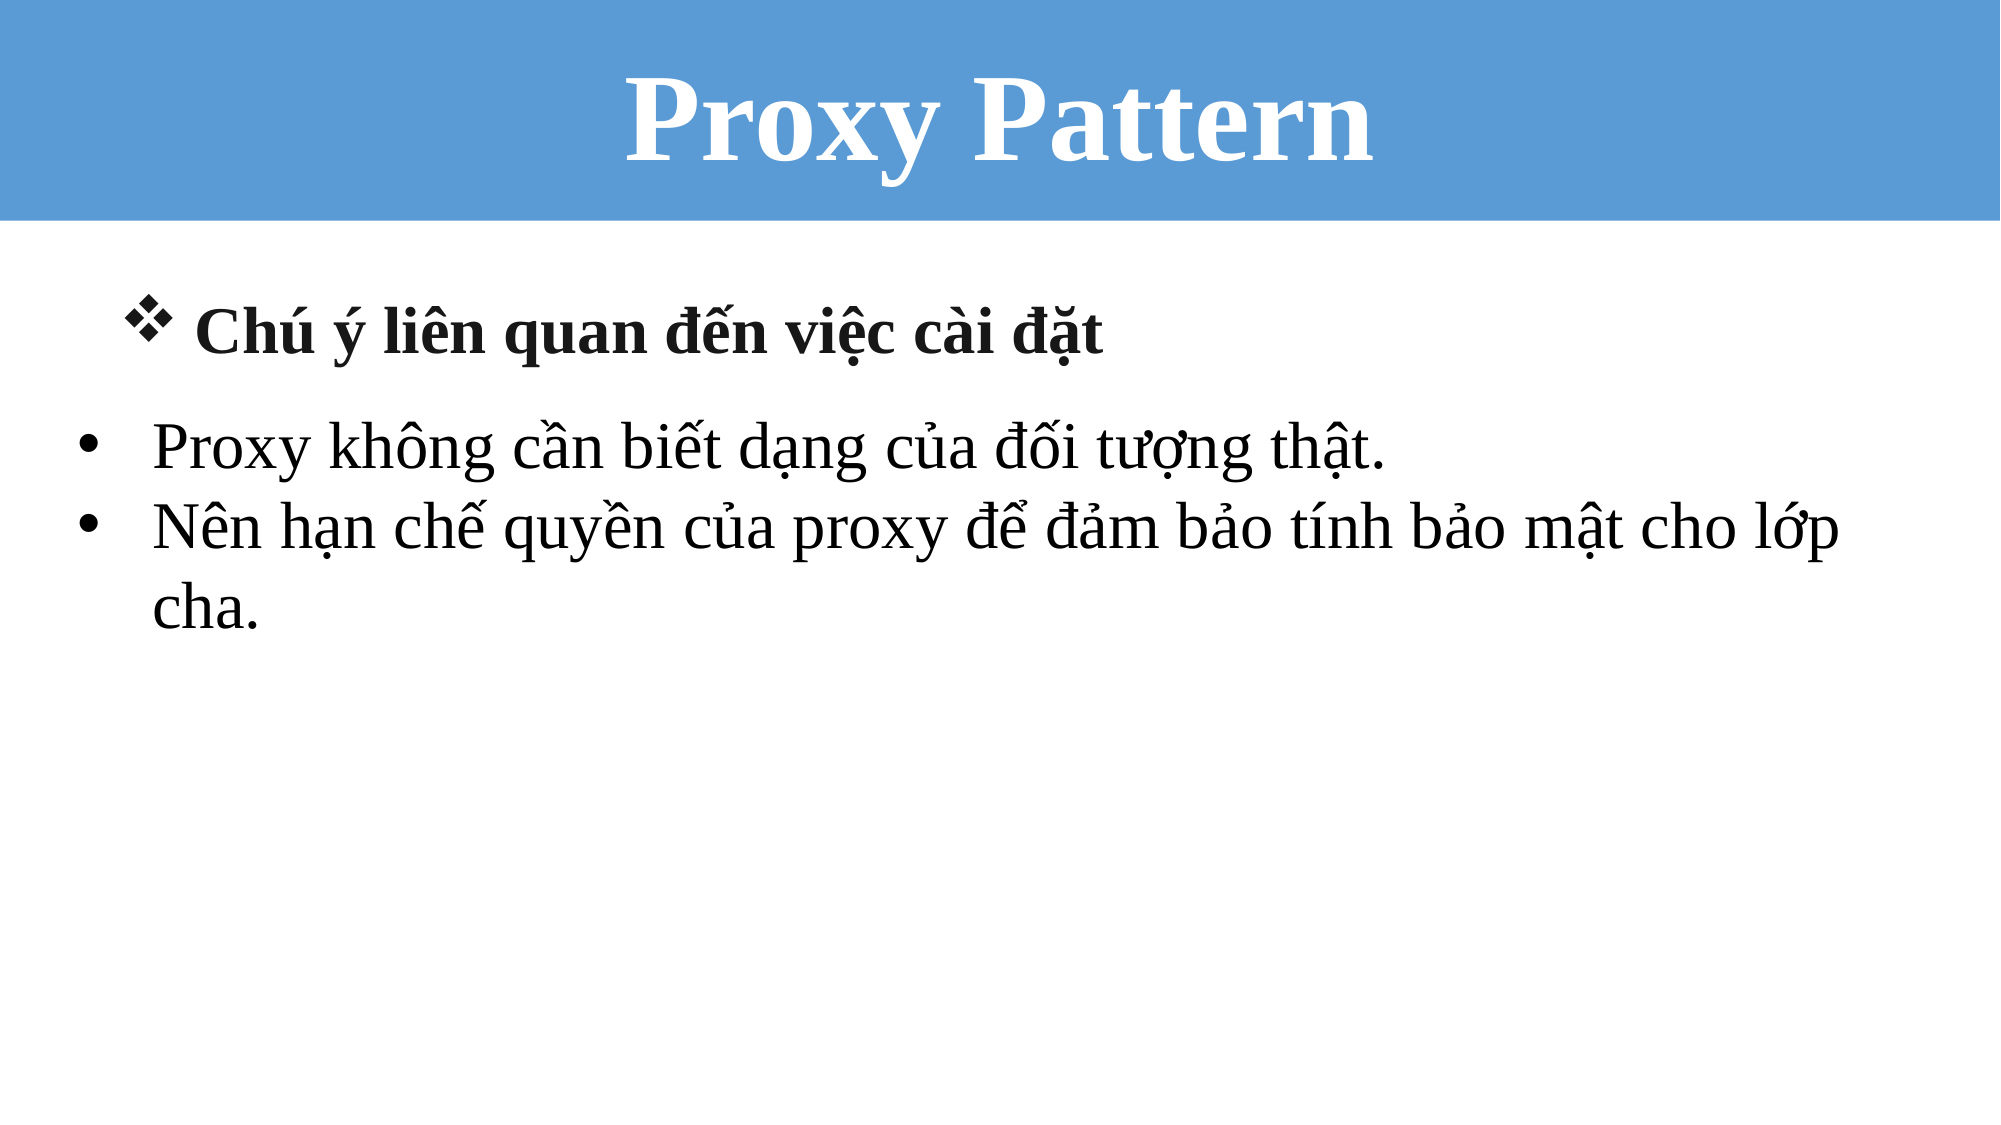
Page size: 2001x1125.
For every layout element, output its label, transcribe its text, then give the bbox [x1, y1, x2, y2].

text_box Proxy không cần biết dạng của đối tượng thật. Nên hạn chế quyền của proxy để đảm bảo tính bảo mật cho lớp cha. [62, 394, 1938, 650]
text_box Chú ý liên quan đến việc cài đặt [104, 239, 1121, 375]
text_box Proxy Pattern [0, 0, 2000, 222]
